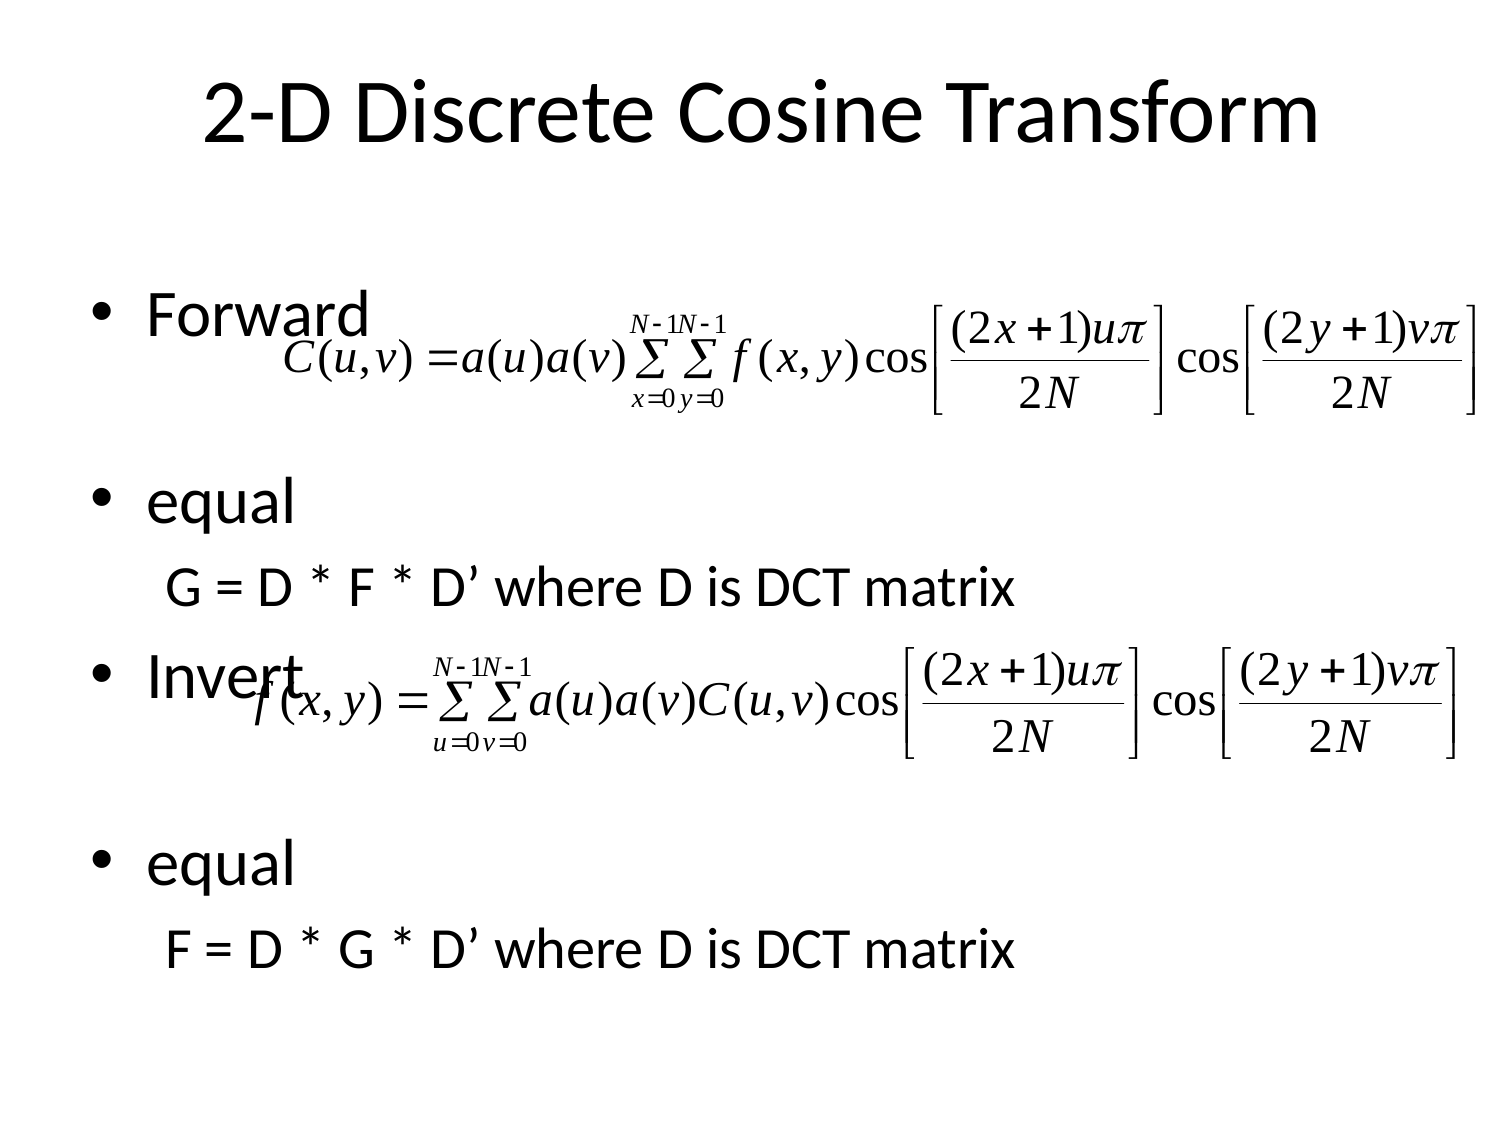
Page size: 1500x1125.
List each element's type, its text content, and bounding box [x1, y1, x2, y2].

text_box 2-D Discrete Cosine Transform [49, 37, 1475, 175]
list Forward equal G = D * F * D’ where D is DCT matrix Invert equal F = D * G * D’ where D is DCT matrix [75, 262, 1425, 1005]
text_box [242, 643, 1467, 763]
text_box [281, 301, 1487, 419]
